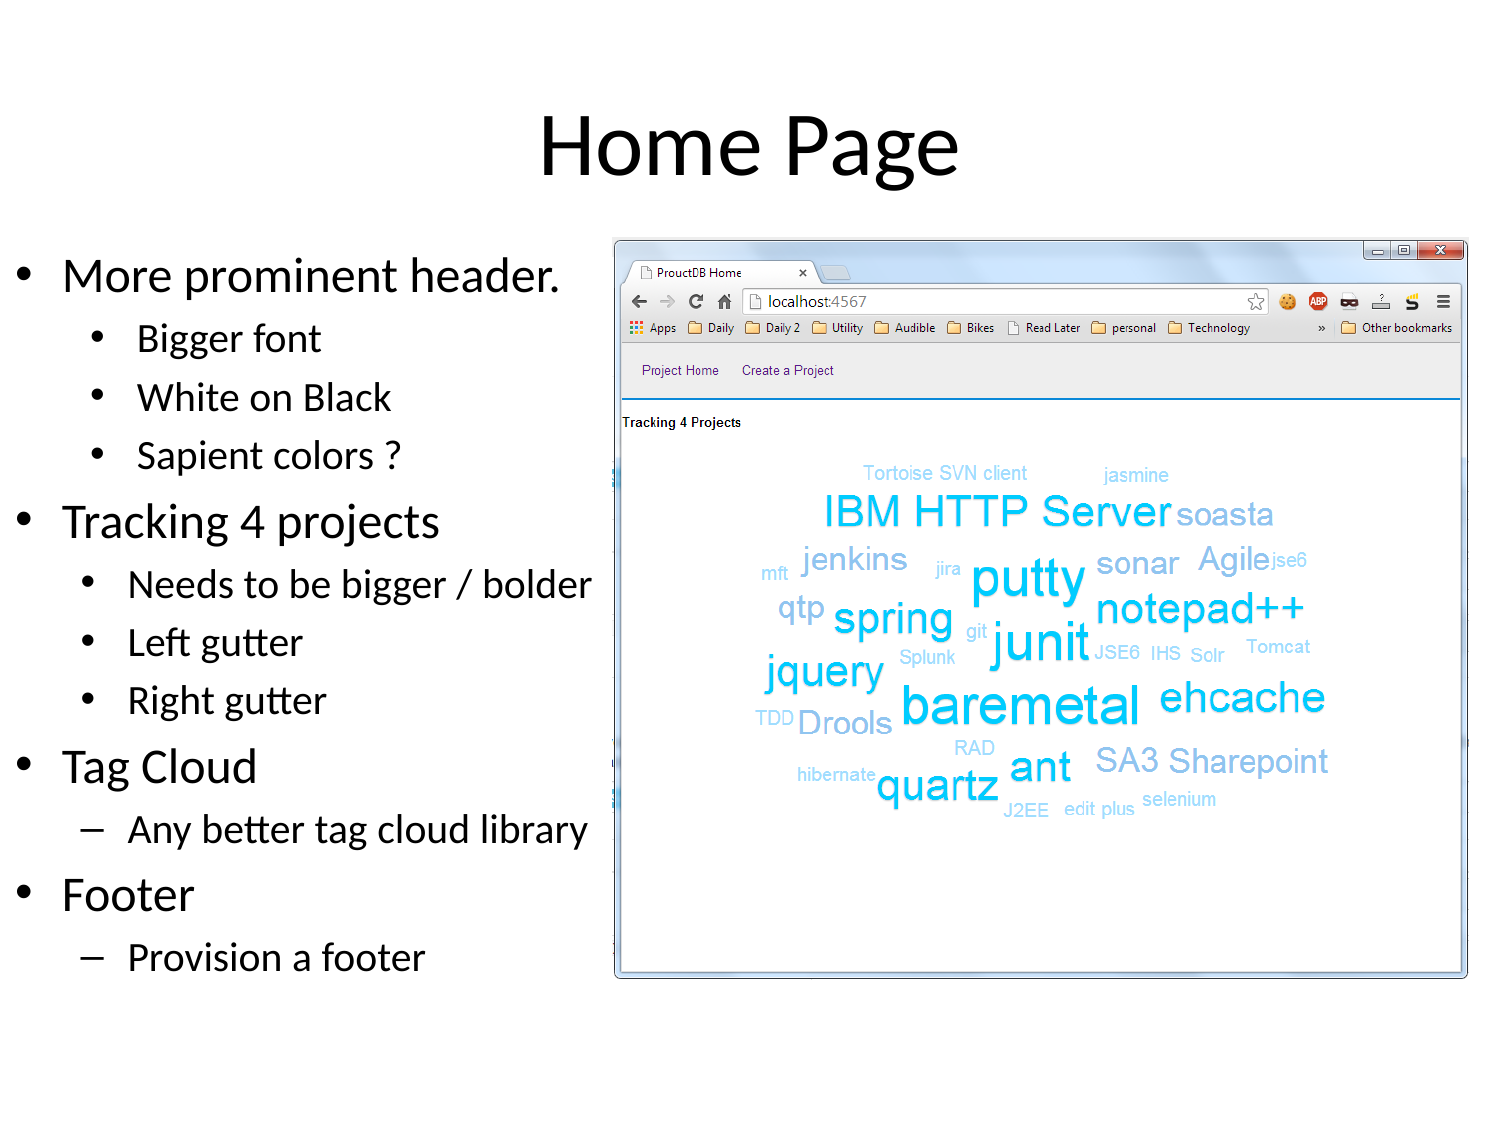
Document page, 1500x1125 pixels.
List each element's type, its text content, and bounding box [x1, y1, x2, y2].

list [612, 237, 1469, 981]
list More prominent header. Bigger font White on Black Sapient colors ? Tracking 4 projects Needs to be bigger / bolder Left gutter Right gutter Tag Cloud Any better tag cloud library Footer Provision a footer [0, 235, 775, 1005]
title Home Page [75, 45, 1425, 233]
